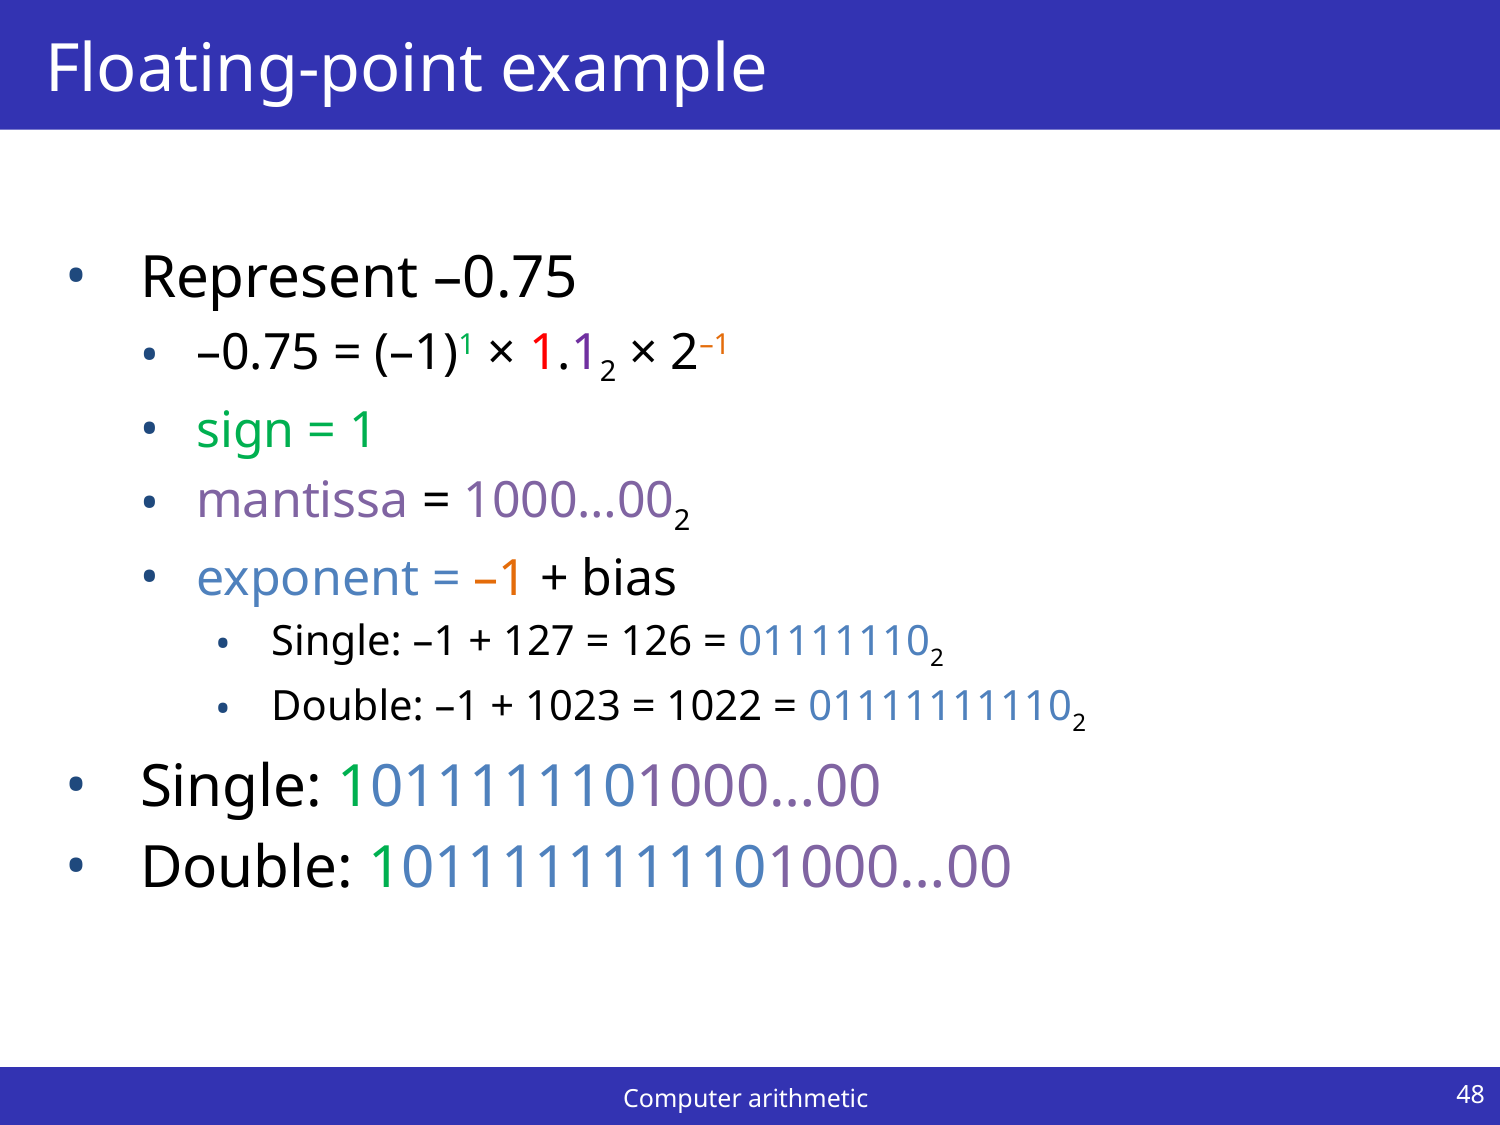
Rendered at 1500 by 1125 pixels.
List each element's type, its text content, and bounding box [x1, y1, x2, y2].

list Represent –0.75 –0.75 = (–1)1 × 1.12 × 2–1 sign = 1 mantissa = 1000…002 exponent = –1 + bias Single: –1 + 127 = 126 = 011111102 Double: –1 + 1023 = 1022 = 011111111102 Single: 1011111101000…00 Double: 1011111111101000…00 [50, 149, 1425, 1005]
title Floating-point example [0, 0, 1500, 130]
slide_number 48 [1325, 1067, 1500, 1125]
